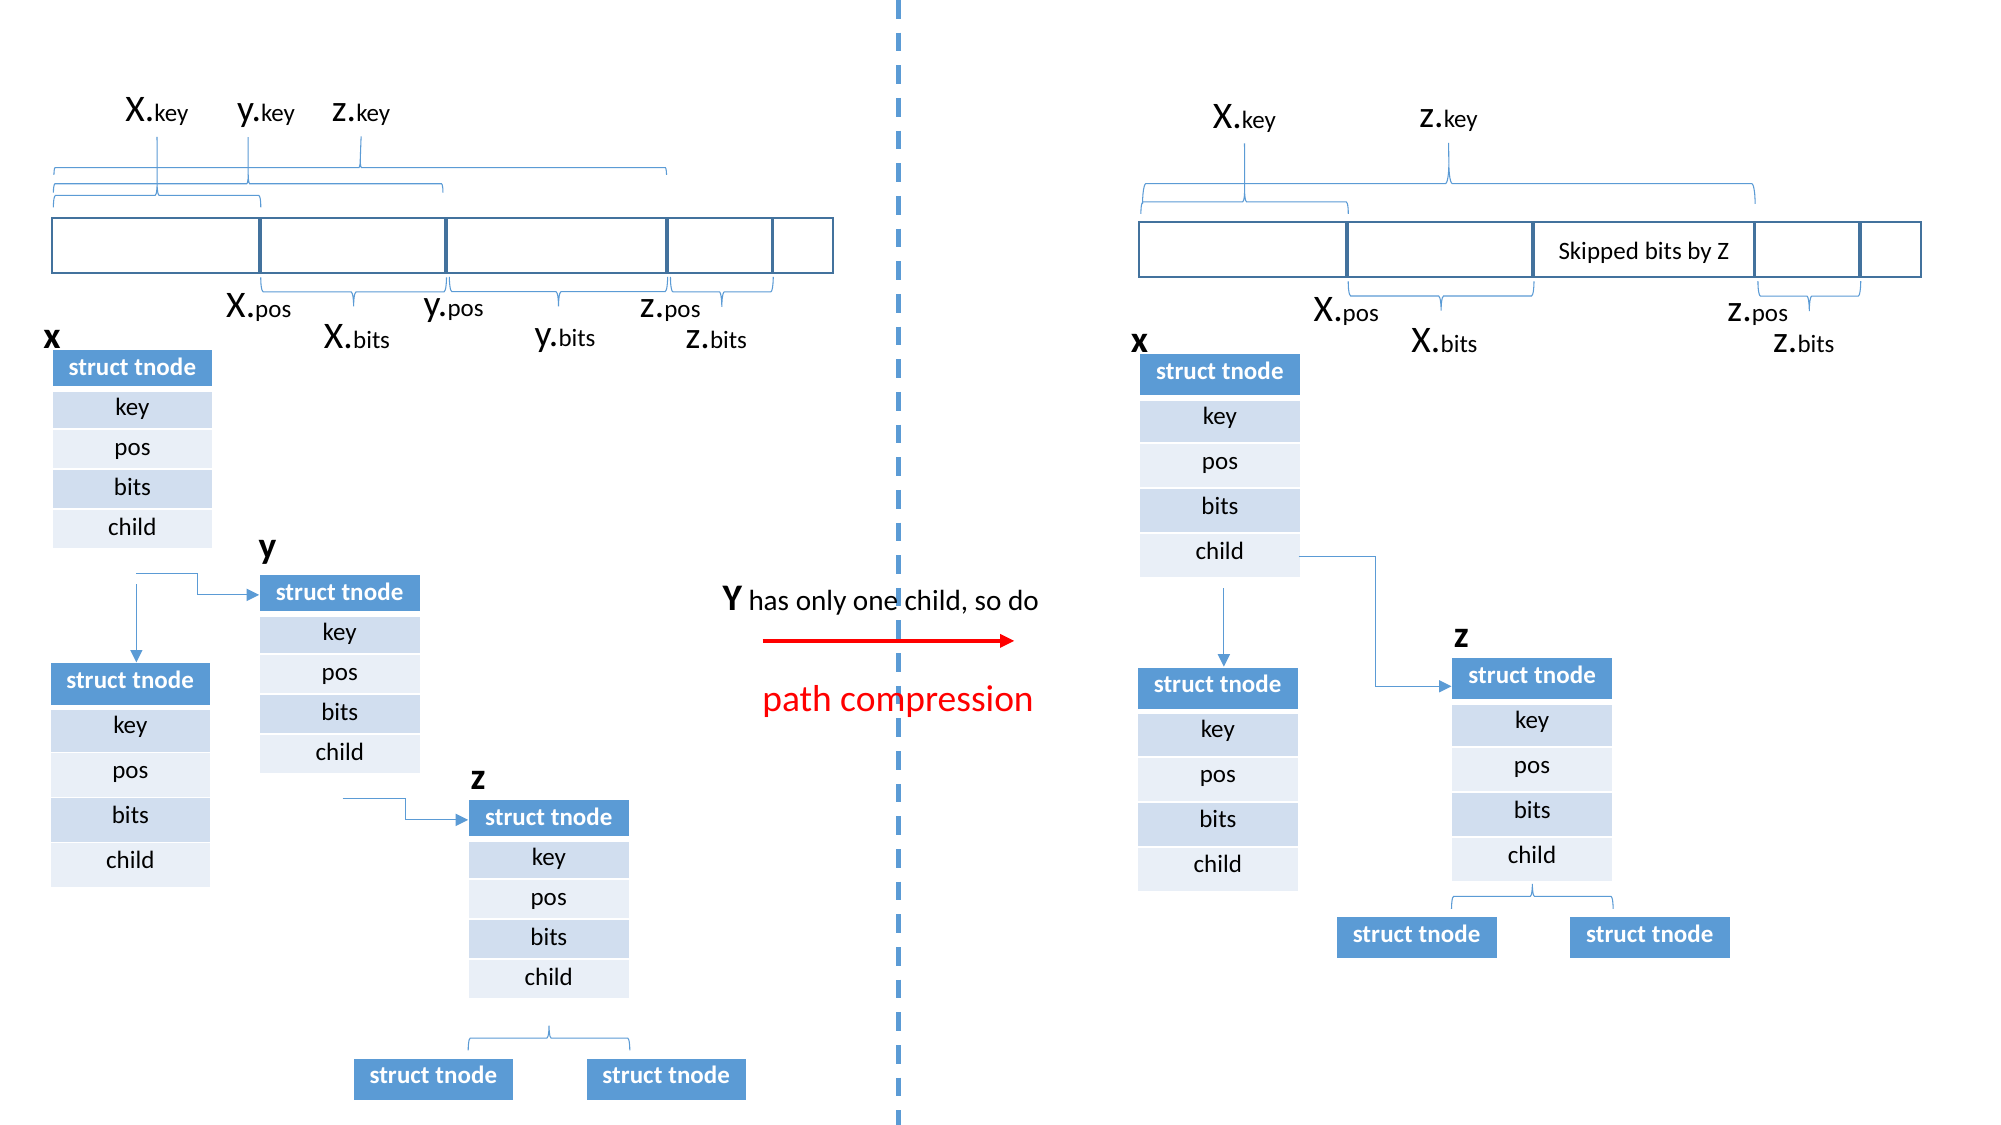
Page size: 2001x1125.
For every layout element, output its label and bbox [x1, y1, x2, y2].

table_header [1452, 658, 1612, 699]
table_cell [51, 798, 210, 842]
text_box [1198, 83, 1291, 144]
table_cell [53, 510, 212, 548]
text_box [52, 76, 668, 208]
table_header [1140, 354, 1300, 395]
table_header [51, 663, 210, 705]
table_cell [260, 655, 420, 693]
text_box [342, 744, 501, 820]
table_header [1337, 917, 1497, 958]
table_cell [1138, 803, 1298, 846]
table_cell [53, 430, 212, 468]
text_box [1116, 307, 1164, 368]
table_cell [1140, 489, 1300, 532]
table_cell [1452, 838, 1612, 881]
table_cell [469, 960, 629, 998]
table_cell [53, 470, 212, 508]
table_cell [1138, 758, 1298, 801]
table_cell [1138, 848, 1298, 891]
table_cell [1452, 793, 1612, 836]
table_cell [260, 617, 420, 653]
text_box [136, 513, 292, 663]
text_box [1298, 556, 1484, 687]
table_header [1138, 668, 1298, 709]
table_header [469, 800, 629, 836]
table_cell [469, 880, 629, 918]
table_cell [1140, 534, 1300, 577]
table_header [53, 350, 212, 386]
table_cell [1138, 714, 1298, 756]
text_box [1138, 221, 1922, 368]
table_cell [1140, 444, 1300, 487]
table_cell [53, 392, 212, 428]
text_box [1450, 883, 1614, 909]
table_cell [1452, 705, 1612, 746]
table_header [260, 575, 420, 611]
table_cell [1452, 748, 1612, 791]
table_cell [51, 843, 210, 887]
table_cell [260, 735, 420, 773]
text_box [1140, 83, 1756, 214]
table_cell [51, 753, 210, 797]
table_cell [469, 920, 629, 958]
table_cell [51, 710, 210, 752]
table_cell [1140, 401, 1300, 442]
table_header [354, 1059, 513, 1100]
table_cell [469, 842, 629, 878]
text_box [51, 217, 834, 364]
text_box [707, 0, 1055, 1125]
table_header [587, 1059, 746, 1100]
text_box [467, 1025, 631, 1051]
table_cell [260, 695, 420, 733]
table_header [1570, 917, 1730, 958]
text_box [28, 303, 76, 364]
